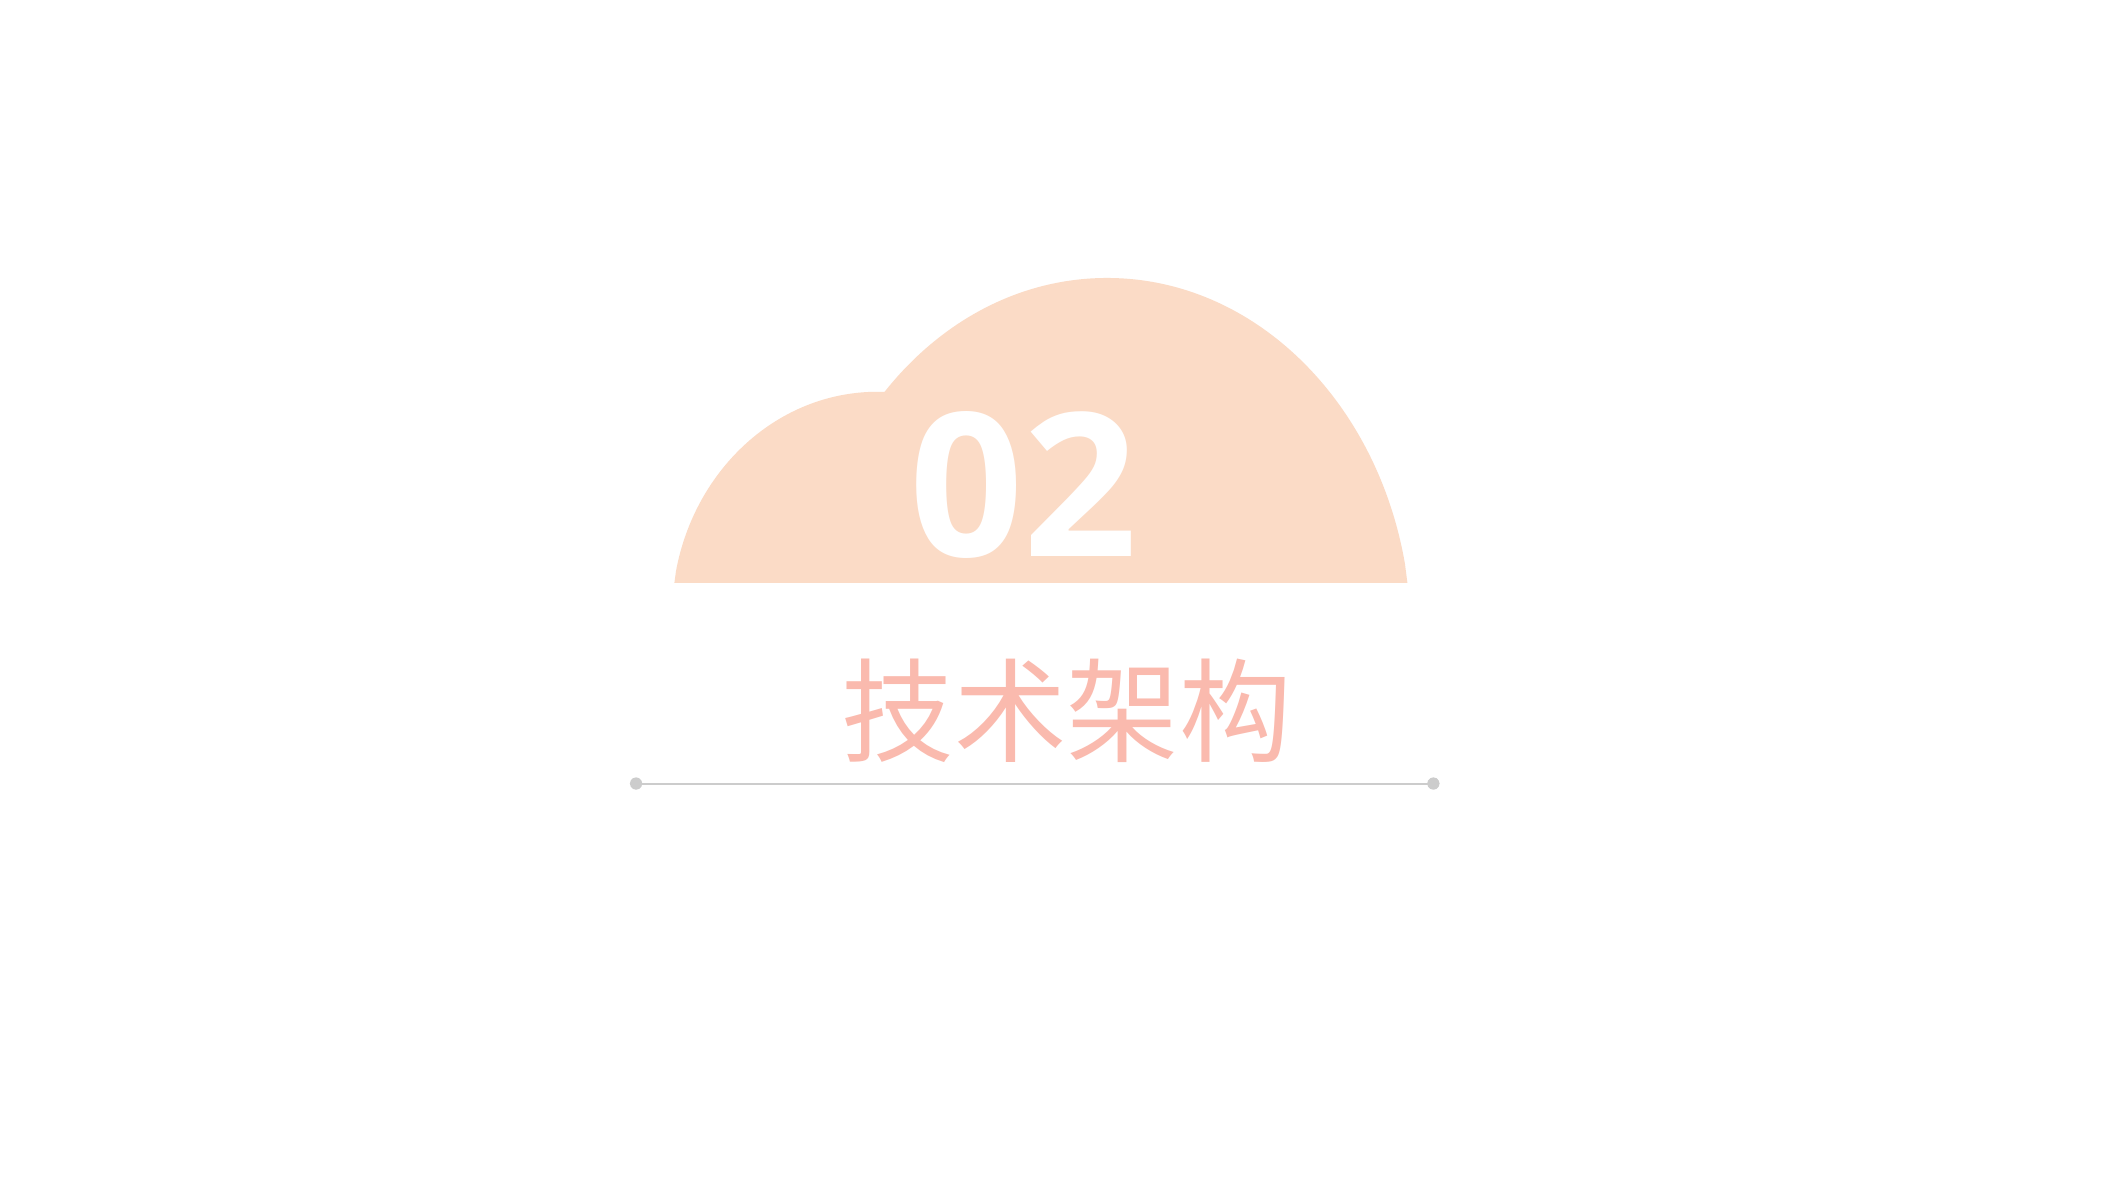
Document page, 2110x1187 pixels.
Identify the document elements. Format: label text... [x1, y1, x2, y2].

text_box 技术架构 [700, 641, 1434, 777]
text_box [1326, 385, 1409, 584]
text_box 02 [721, 356, 1326, 597]
text_box [915, 276, 1299, 356]
text_box [673, 468, 721, 584]
